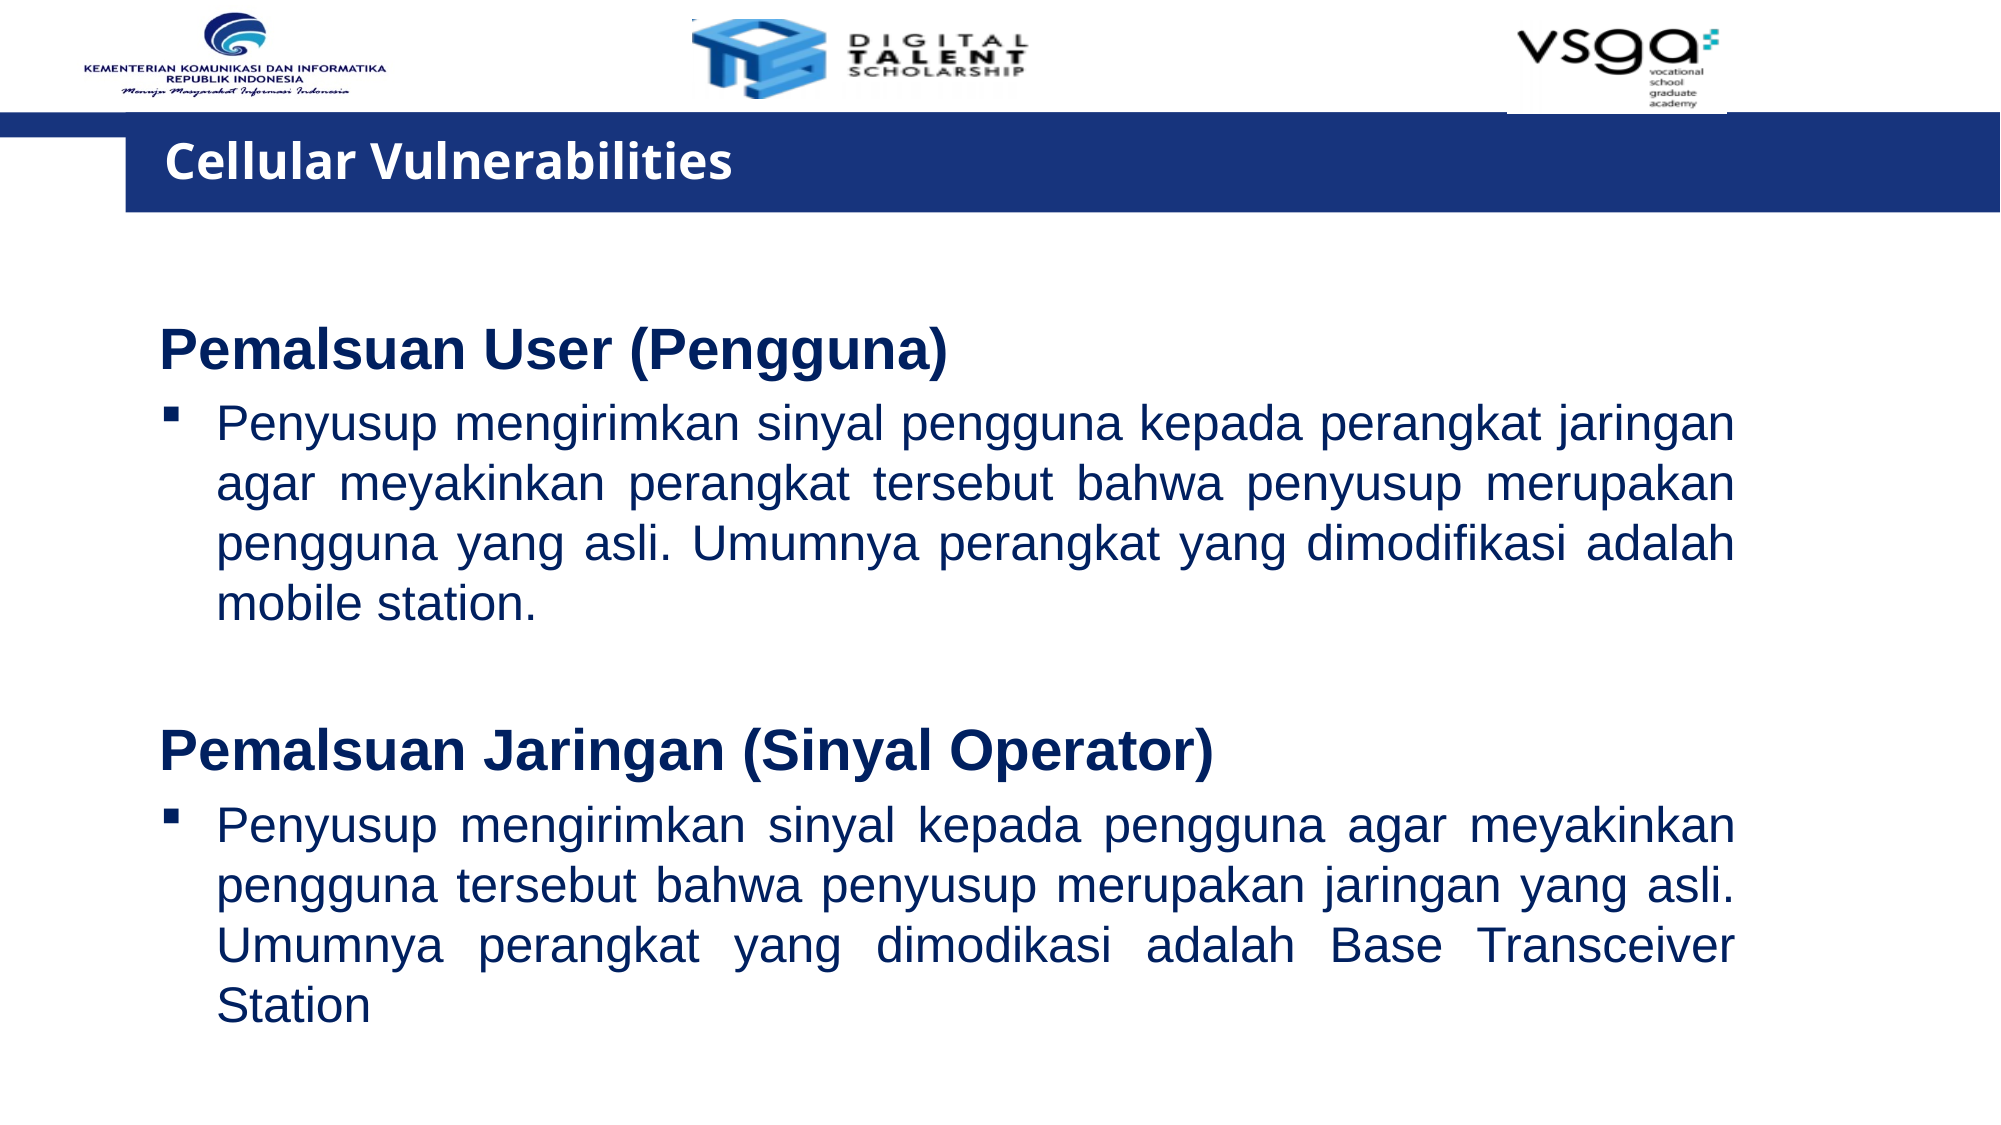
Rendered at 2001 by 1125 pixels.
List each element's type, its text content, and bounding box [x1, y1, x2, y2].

picture [692, 19, 1036, 99]
picture [1507, 20, 1727, 113]
picture [66, 5, 399, 100]
list Pemalsuan User (Pengguna) Penyusup mengirimkan sinyal pengguna kepada perangkat jaringan agar meyakinkan perangkat tersebut bahwa penyusup merupakan pengguna yang asli. Umumnya perangkat yang dimodifikasi adalah mobile station. Pemalsuan Jaringan (Sinyal Operator) Penyusup mengirimkan sinyal kepada pengguna agar meyakinkan pengguna tersebut bahwa penyusup merupakan jaringan yang asli. Umumnya perangkat yang dimodikasi adalah Base Transceiver Station [144, 231, 1752, 1036]
text_box Cellular Vulnerabilities [149, 113, 1957, 206]
